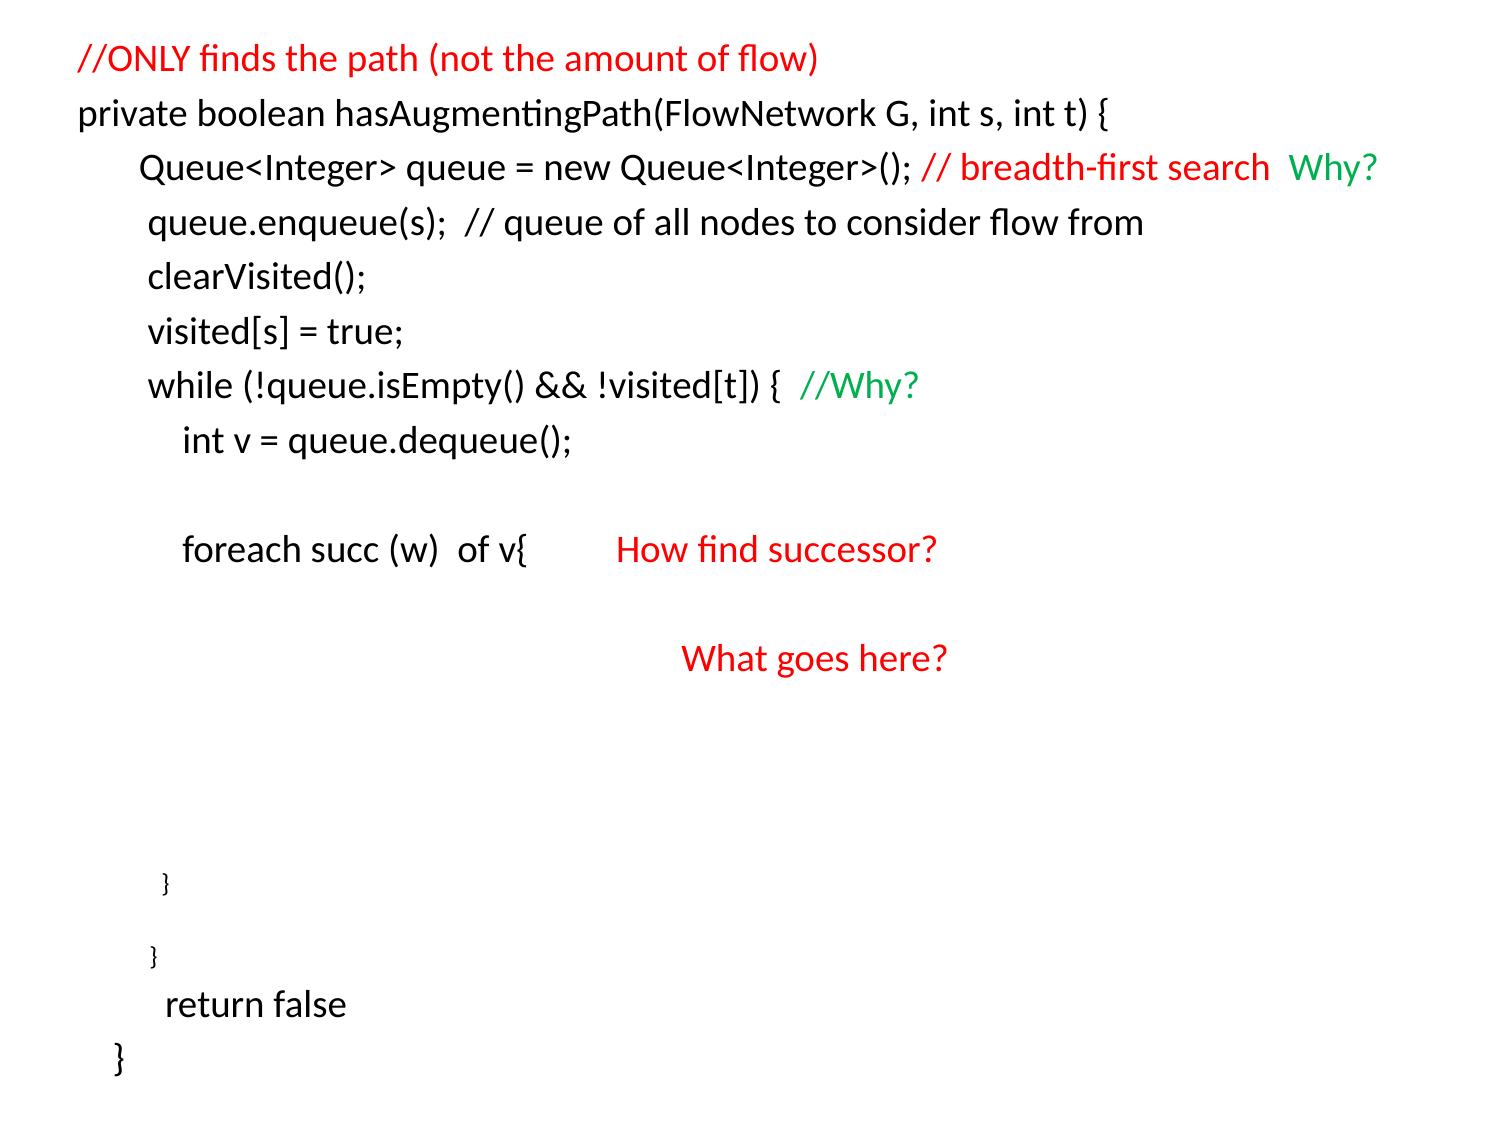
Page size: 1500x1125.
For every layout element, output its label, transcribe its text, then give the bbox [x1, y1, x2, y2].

list //ONLY finds the path (not the amount of flow) private boolean hasAugmentingPath(FlowNetwork G, int s, int t) { Queue<Integer> queue = new Queue<Integer>(); // breadth-first search Why? queue.enqueue(s); // queue of all nodes to consider flow from clearVisited(); visited[s] = true; while (!queue.isEmpty() && !visited[t]) { //Why? int v = queue.dequeue(); foreach succ (w) of v{ How find successor? What goes here? } } return false } [62, 24, 1400, 1100]
